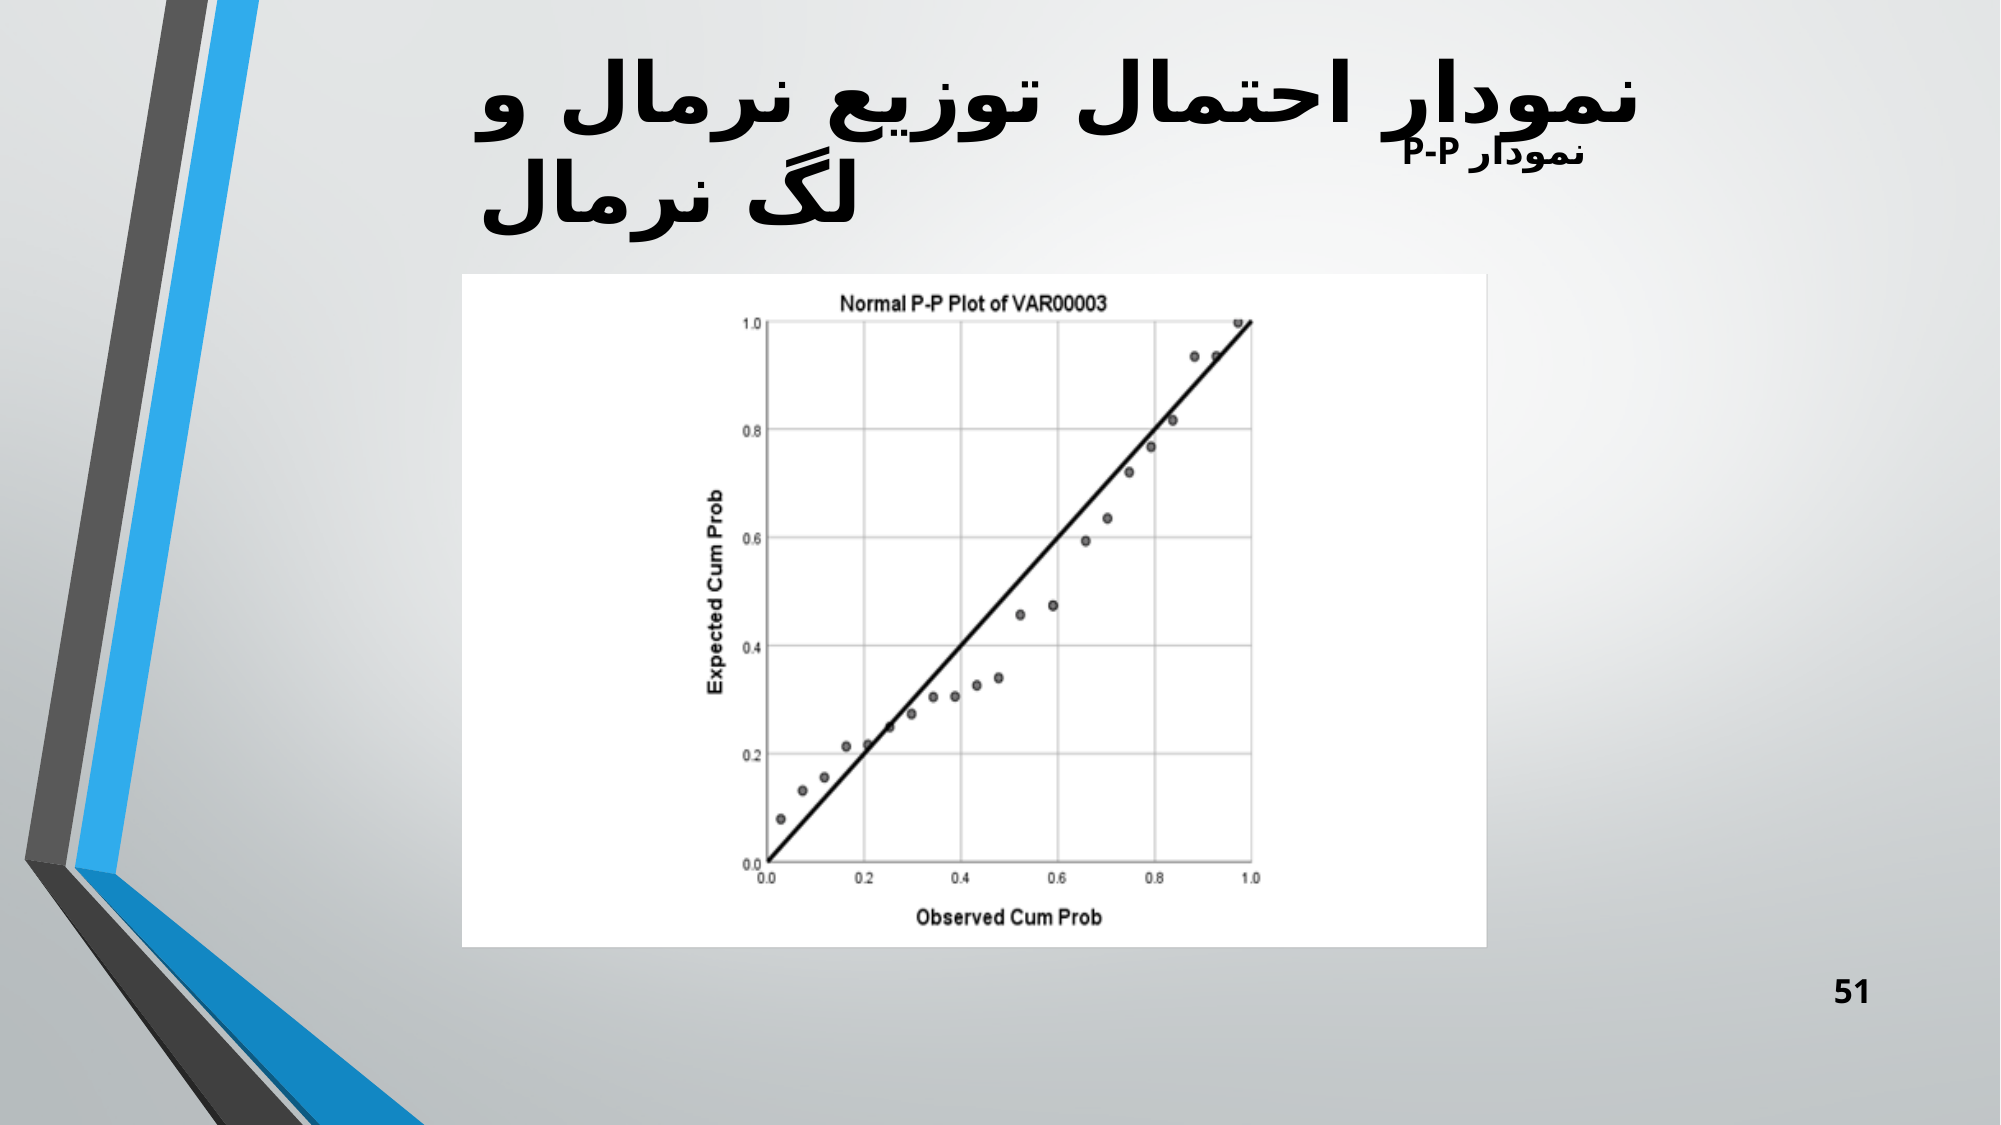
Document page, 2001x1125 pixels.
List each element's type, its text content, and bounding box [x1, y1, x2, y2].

picture [462, 274, 1489, 951]
slide_number 51 [1796, 962, 1887, 1023]
text_box نمودار احتمال توزیع نرمال و لگ نرمال [463, 31, 1716, 247]
